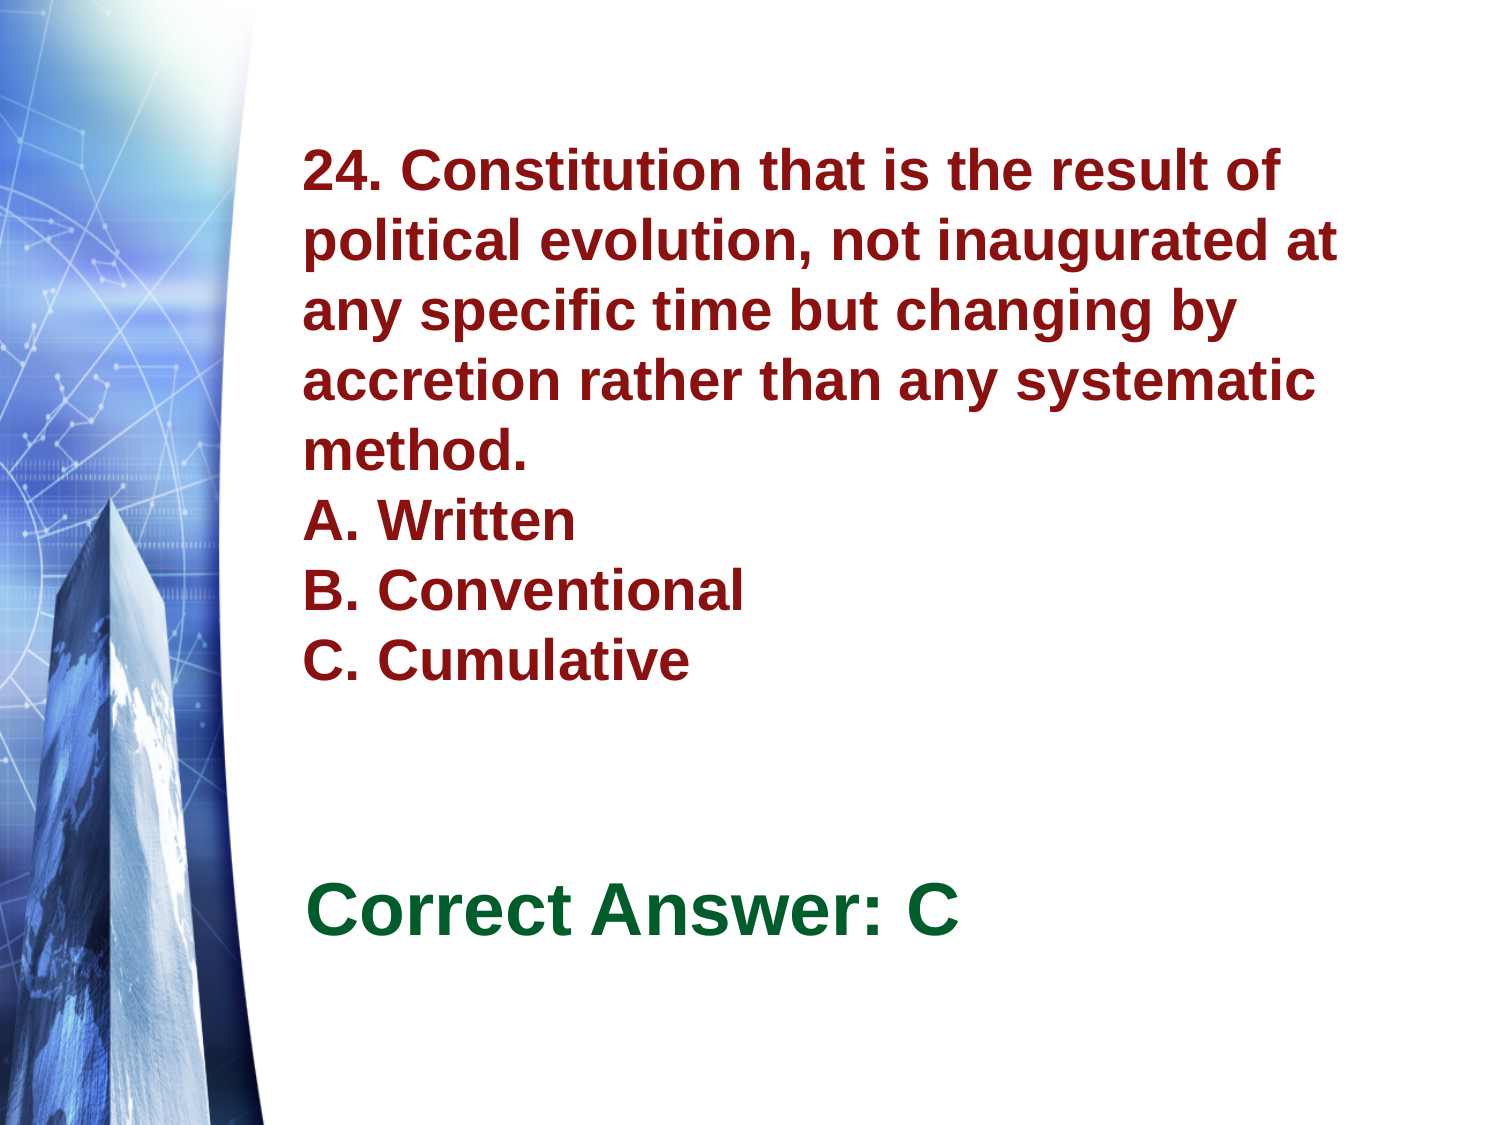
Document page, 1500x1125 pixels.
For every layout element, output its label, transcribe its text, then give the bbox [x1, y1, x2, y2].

text_box Correct Answer: C [290, 852, 1253, 958]
title 24. Constitution that is the result of political evolution, not inaugurated at any specific time but changing by accretion rather than any systematic method. A. Written B. Conventional C. Cumulative [287, 99, 1451, 725]
picture [0, 0, 300, 1125]
